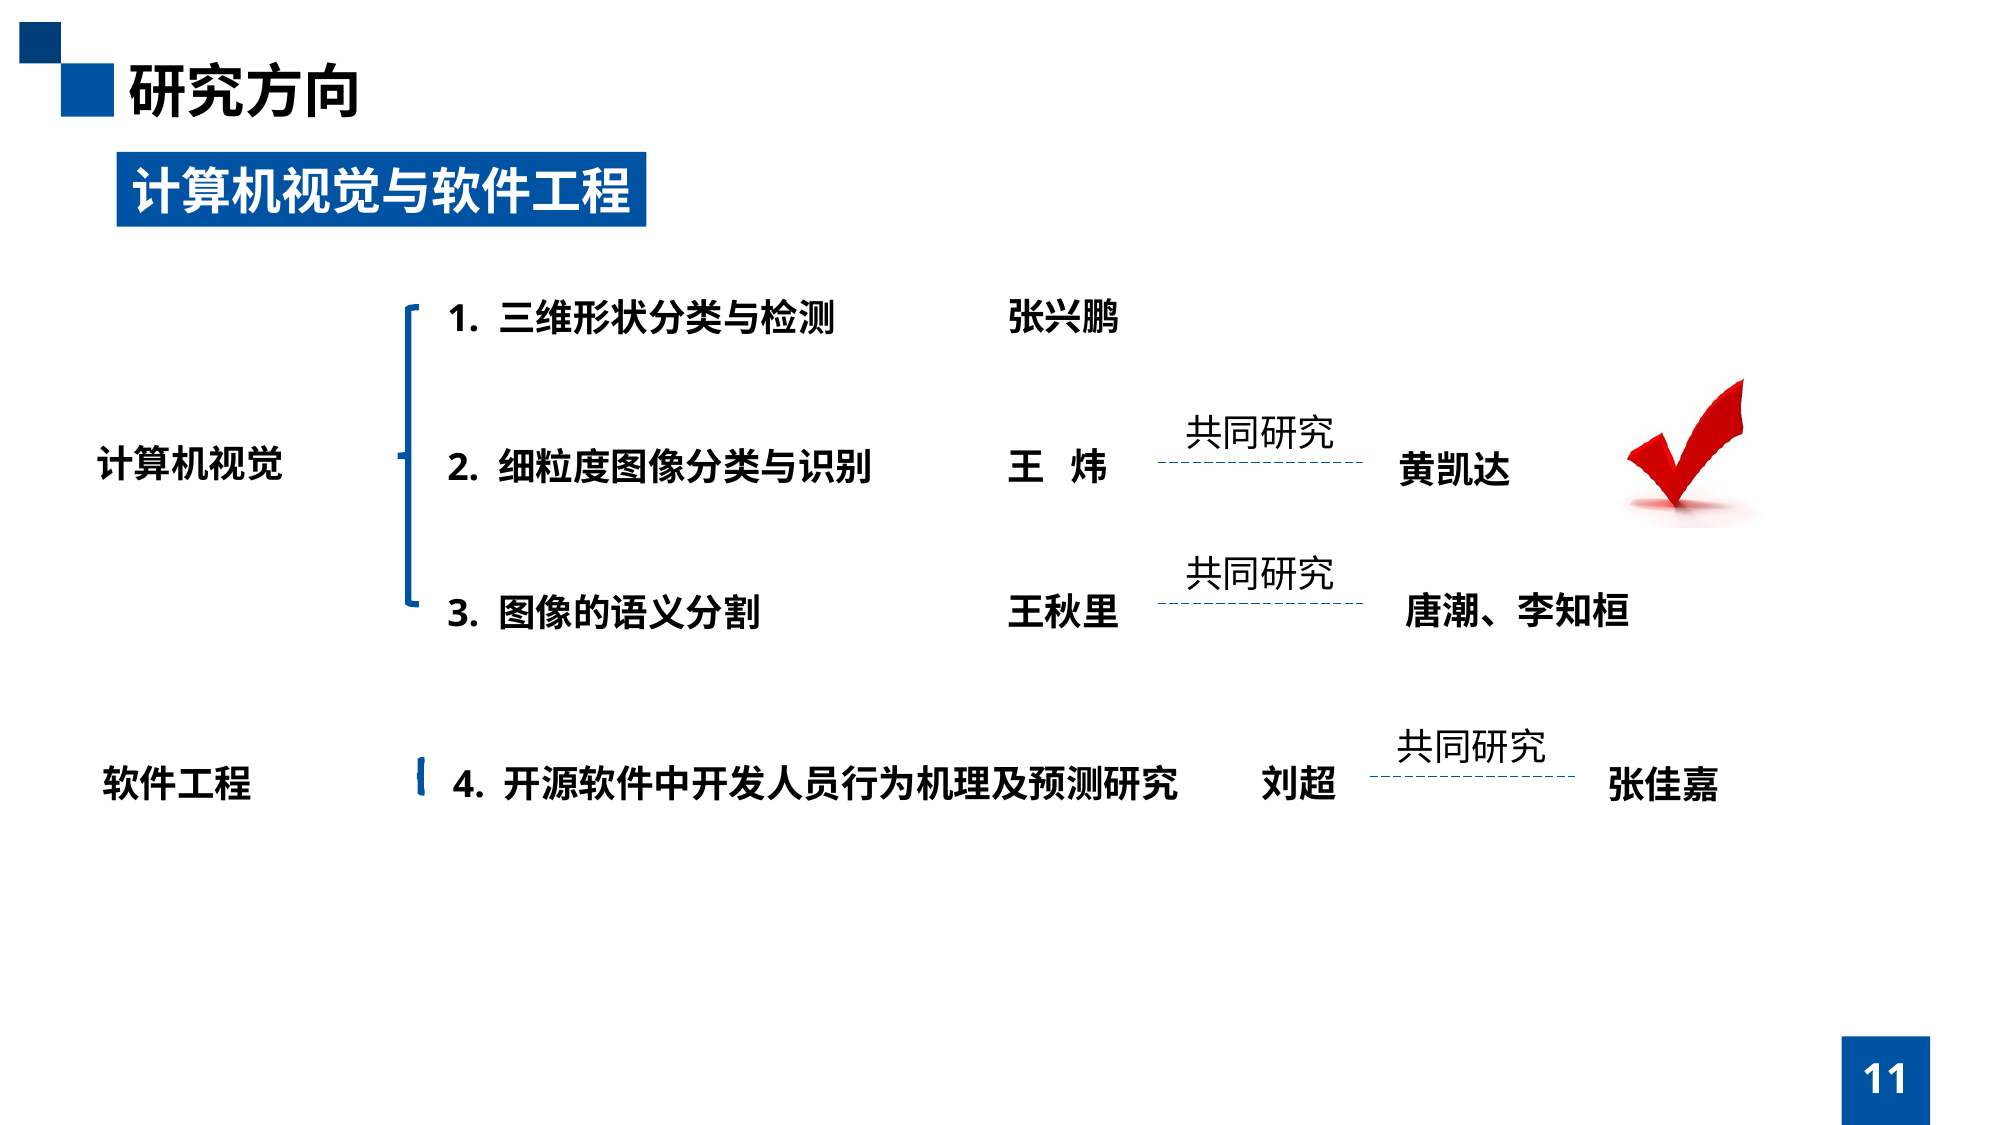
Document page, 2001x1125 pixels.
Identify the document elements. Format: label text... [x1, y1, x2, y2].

text_box 刘超 [1246, 739, 1365, 813]
picture [1581, 375, 1786, 528]
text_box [1369, 702, 1603, 777]
slide_number 11 [1771, 1050, 2000, 1111]
text_box 计算机视觉与软件工程 [116, 151, 647, 227]
text_box 张佳嘉 [1592, 739, 1743, 813]
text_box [992, 272, 1703, 642]
text_box 研究方向 [113, 47, 1000, 132]
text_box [87, 739, 1200, 814]
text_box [81, 273, 933, 643]
